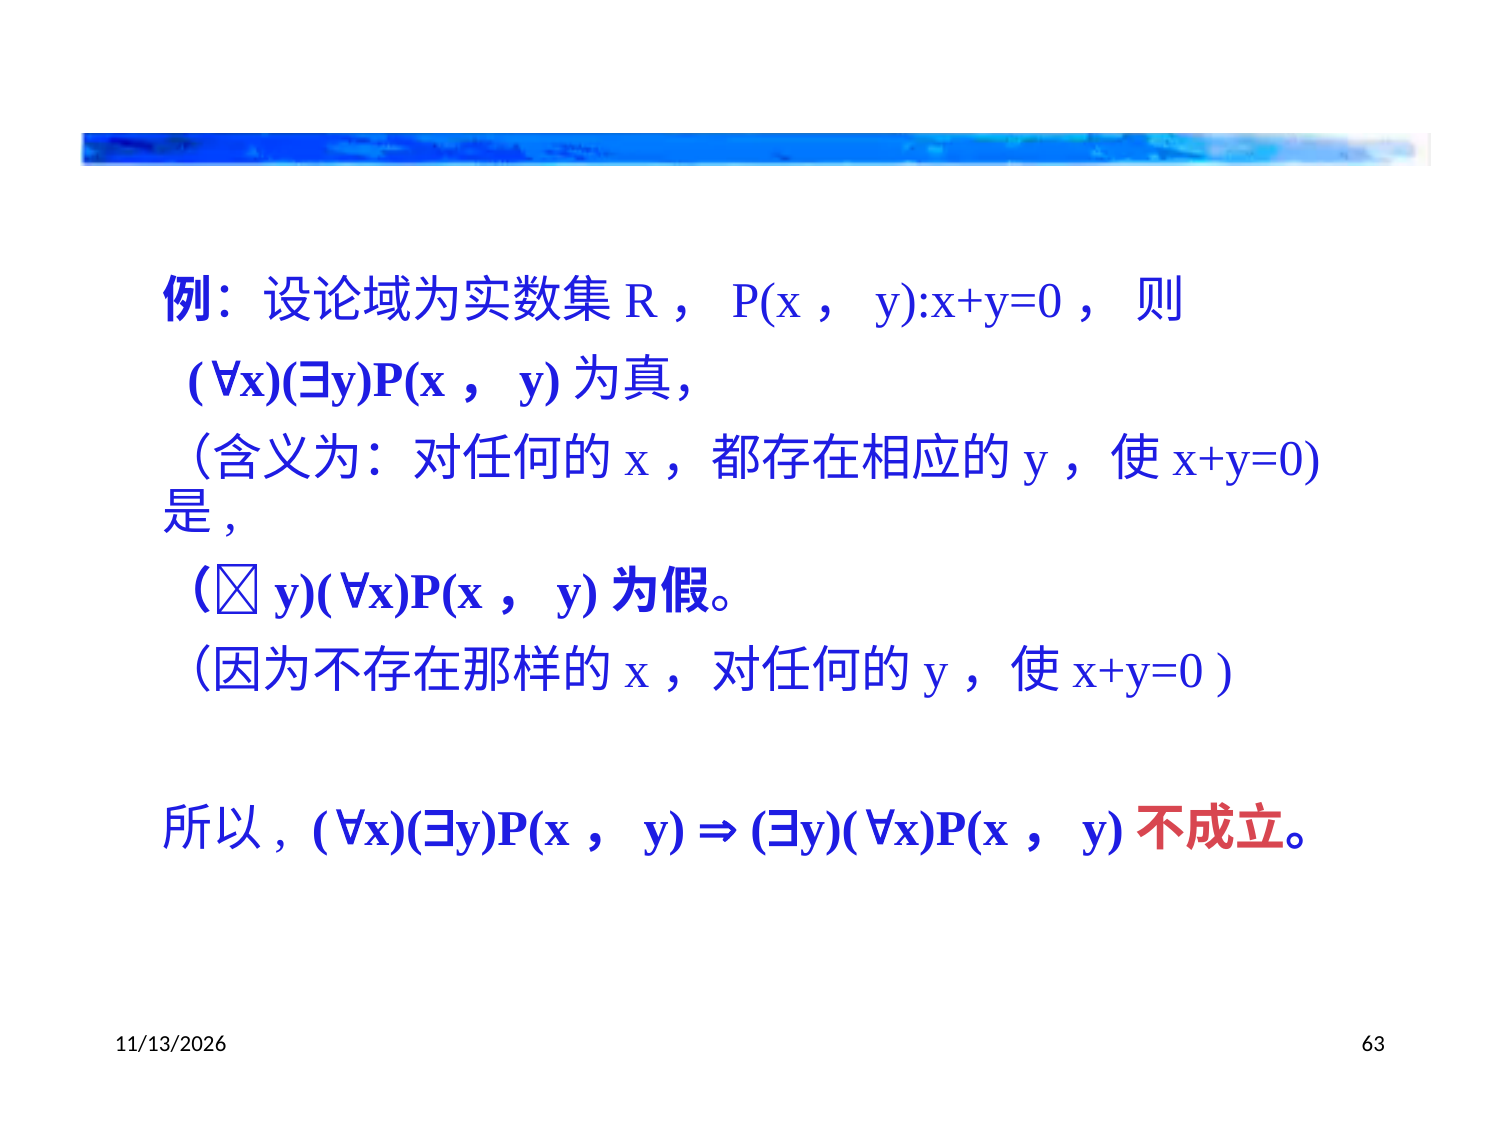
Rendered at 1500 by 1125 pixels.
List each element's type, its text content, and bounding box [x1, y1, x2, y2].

text_box 例：设论域为实数集R，P(x，y):x+y=0， 则 (x)(y)P(x，y)为真， （含义为：对任何的x，都存在相应的y，使x+y=0) 是, （y)(x)P(x，y)为假。 （因为不存在那样的x，对任何的y，使x+y=0 ) 所以, (x)(y)P(x，y)  (y)(x)P(x，y)不成立。 [147, 267, 1373, 1022]
picture [80, 133, 1431, 166]
text_box 2023/9/21 [99, 1024, 425, 1103]
text_box 63 [1074, 1024, 1400, 1103]
